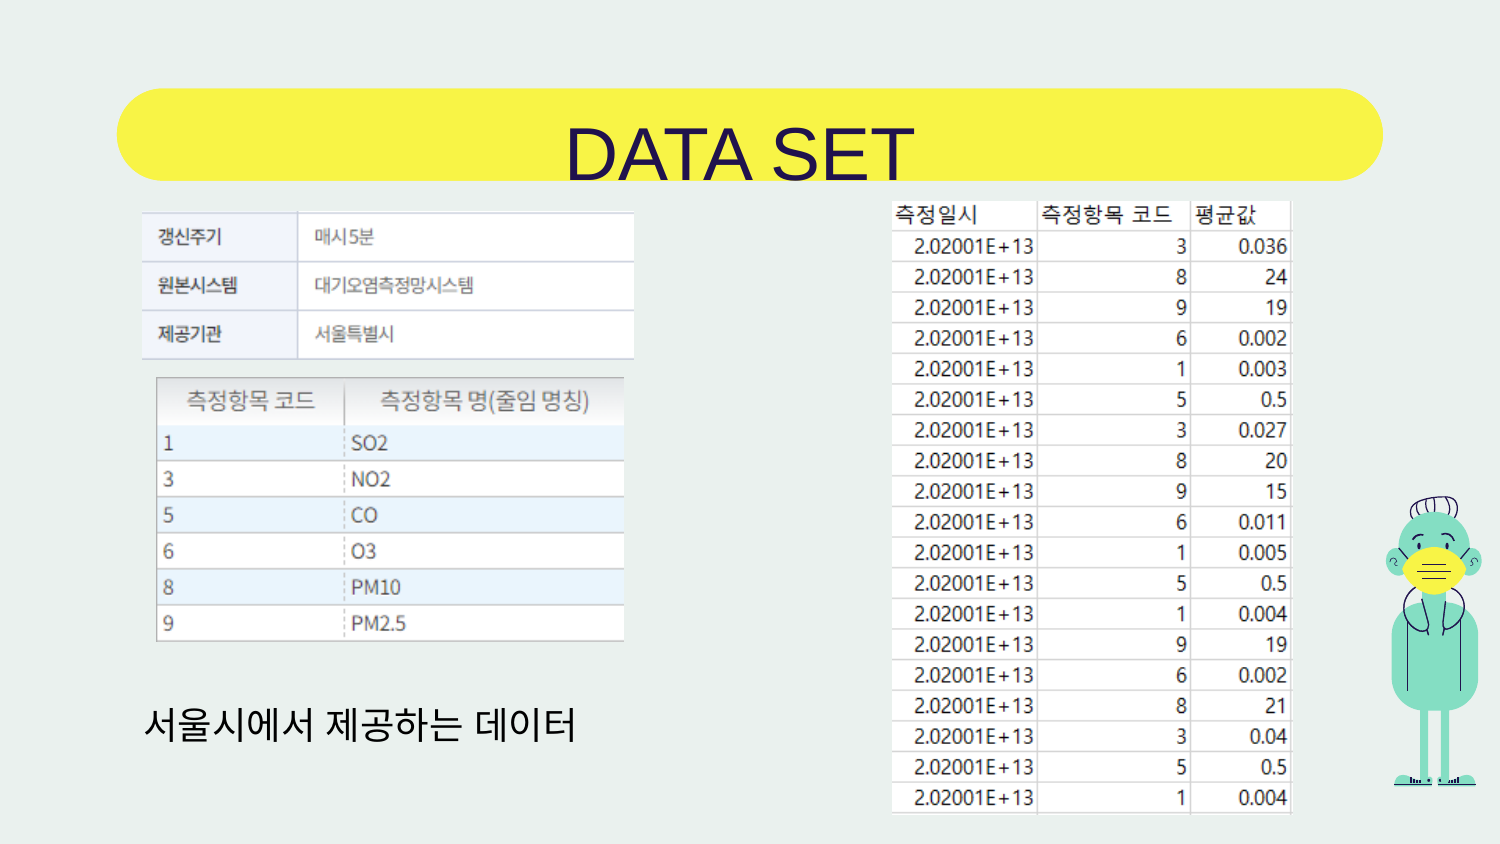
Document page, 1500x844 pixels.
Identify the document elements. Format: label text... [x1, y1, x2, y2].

text_box [116, 88, 1383, 181]
title DATA SET [285, 90, 1215, 181]
picture [155, 377, 624, 642]
text_box 서울시에서 제공하는 데이터 [128, 694, 741, 755]
picture [892, 200, 1294, 815]
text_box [1384, 496, 1484, 787]
picture [142, 210, 634, 360]
